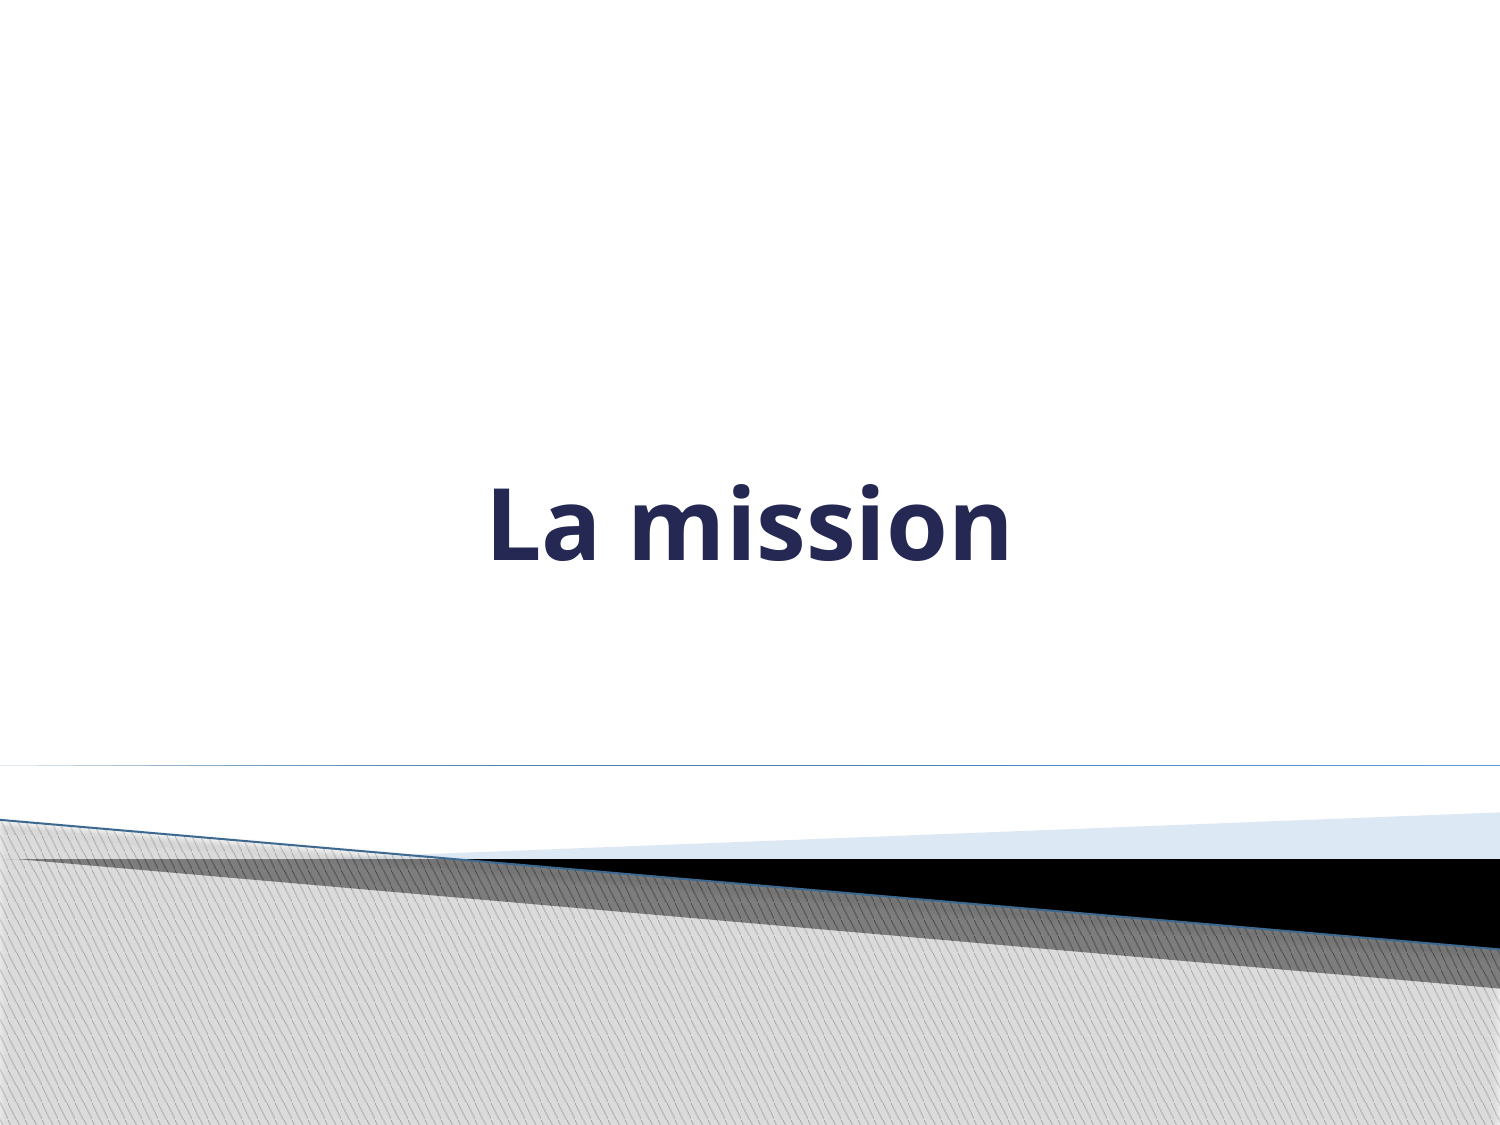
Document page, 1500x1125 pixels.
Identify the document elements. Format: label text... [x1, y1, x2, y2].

title La mission [112, 287, 1388, 588]
picture [5, 859, 1500, 989]
